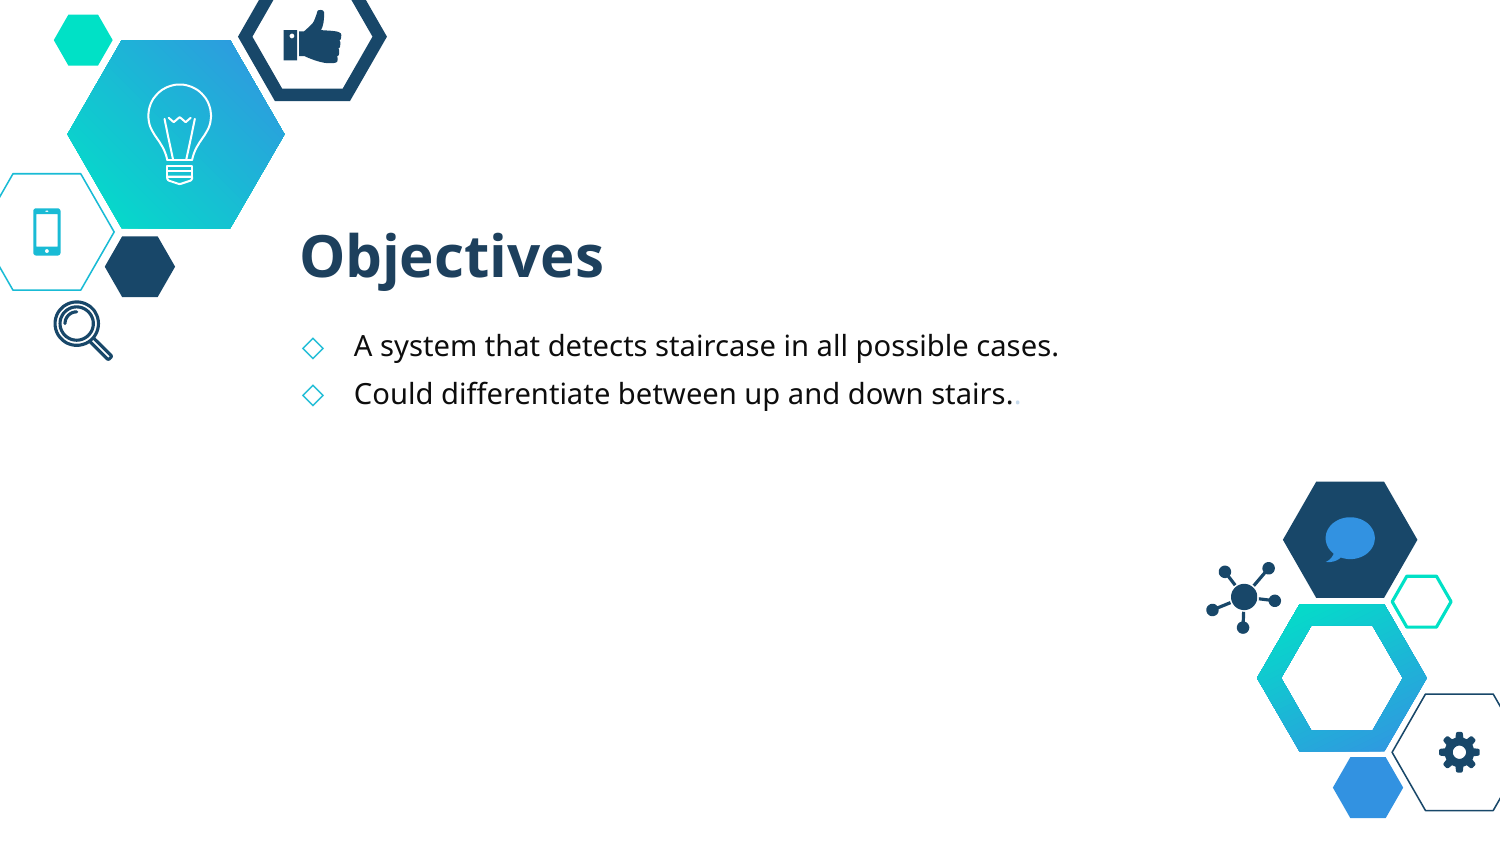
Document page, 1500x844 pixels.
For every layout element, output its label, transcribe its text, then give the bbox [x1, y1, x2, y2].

title Objectives [284, 198, 1157, 305]
list A system that detects staircase in all possible cases. Could differentiate between up and down stairs.. [263, 312, 1075, 585]
slide_number 3 [1324, 646, 1415, 706]
